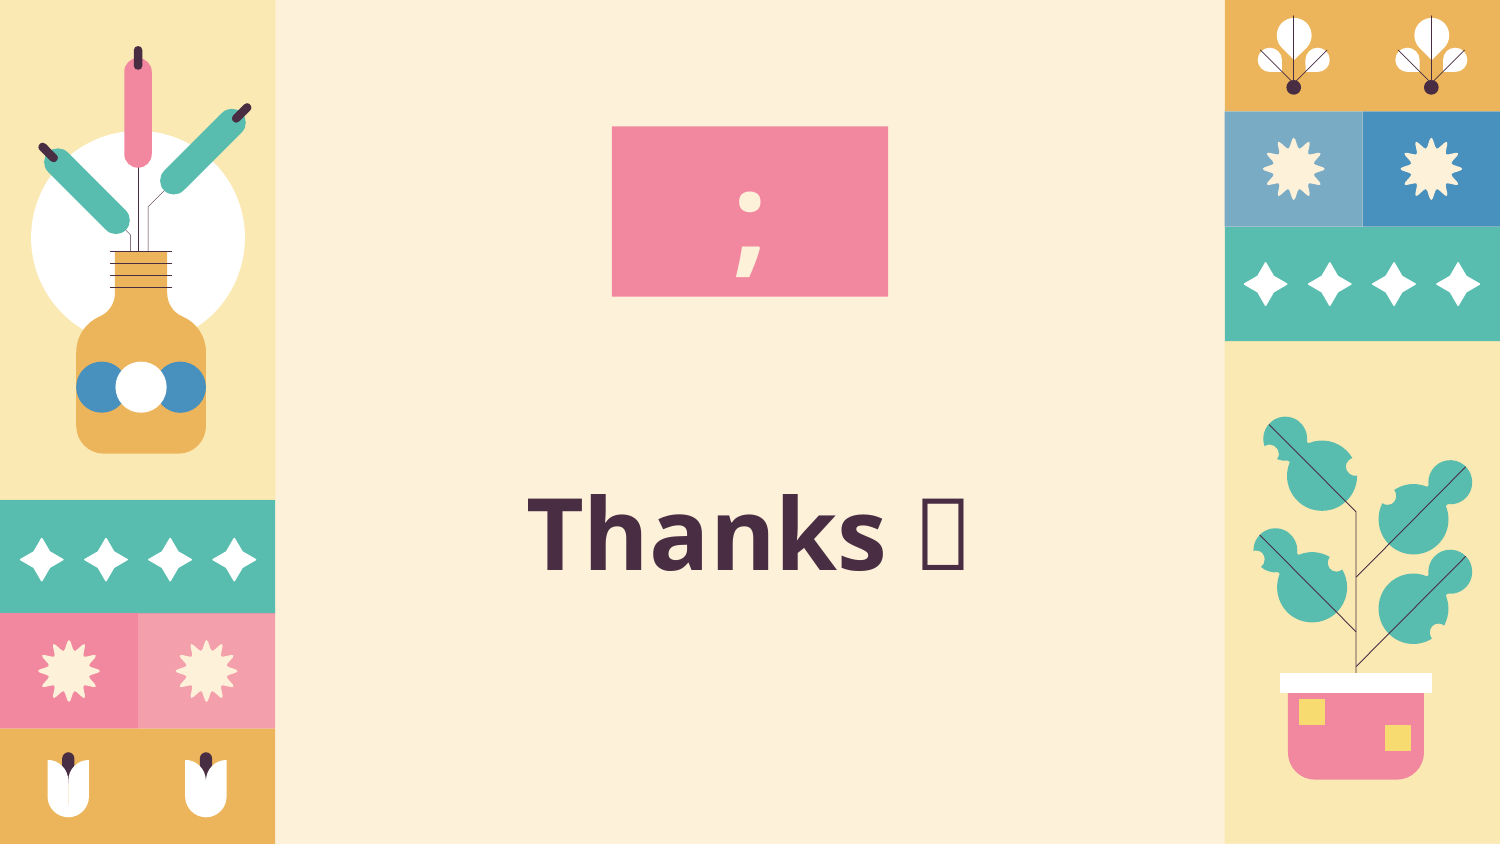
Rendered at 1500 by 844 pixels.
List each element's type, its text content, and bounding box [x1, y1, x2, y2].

title ; [611, 126, 889, 297]
title Thanks  [395, 353, 1105, 606]
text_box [1224, 0, 1500, 844]
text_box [0, 0, 276, 844]
